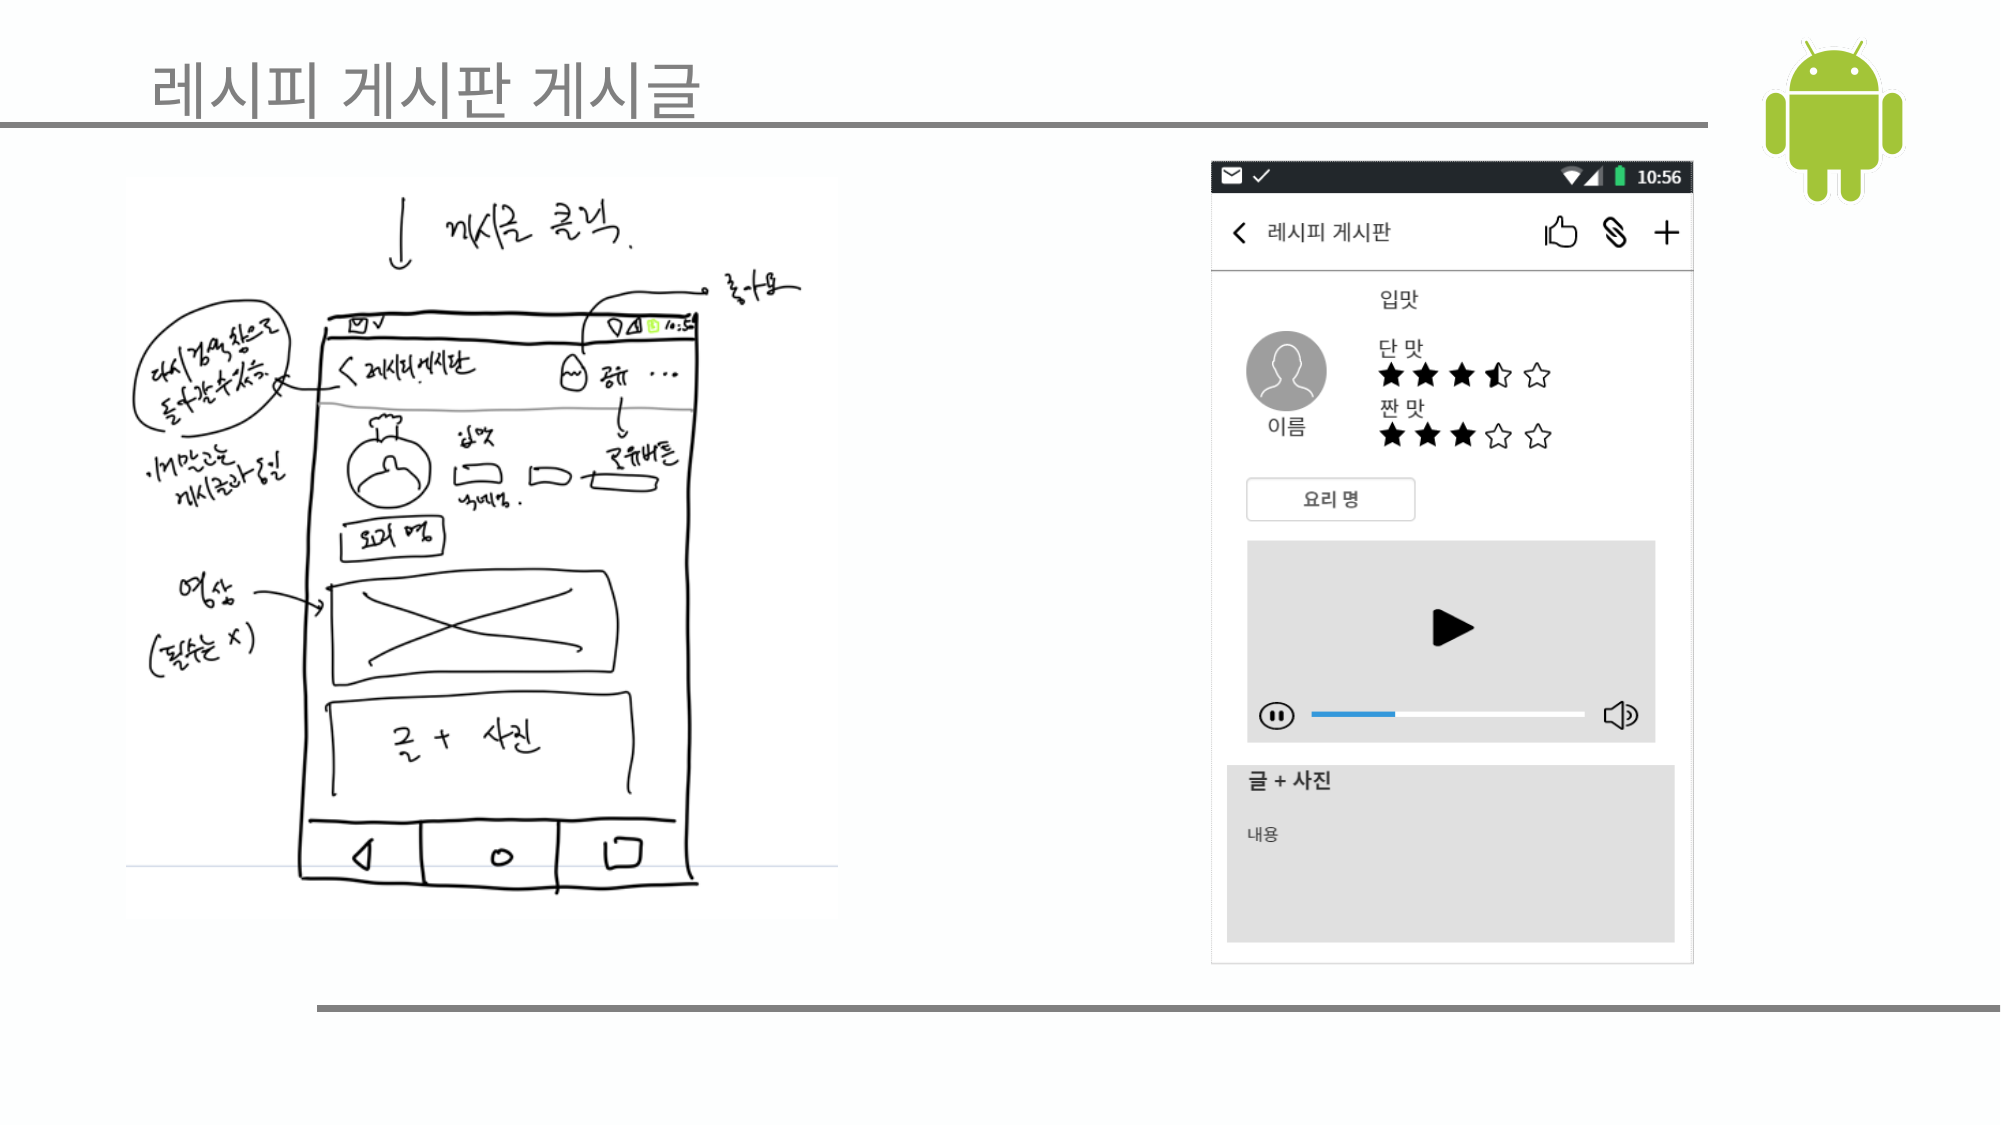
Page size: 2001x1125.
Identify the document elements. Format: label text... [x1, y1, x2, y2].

text_box 레시피 게시판 게시글 [136, 45, 719, 135]
picture [126, 177, 838, 919]
picture [1762, 37, 1906, 205]
picture [1211, 160, 1694, 965]
